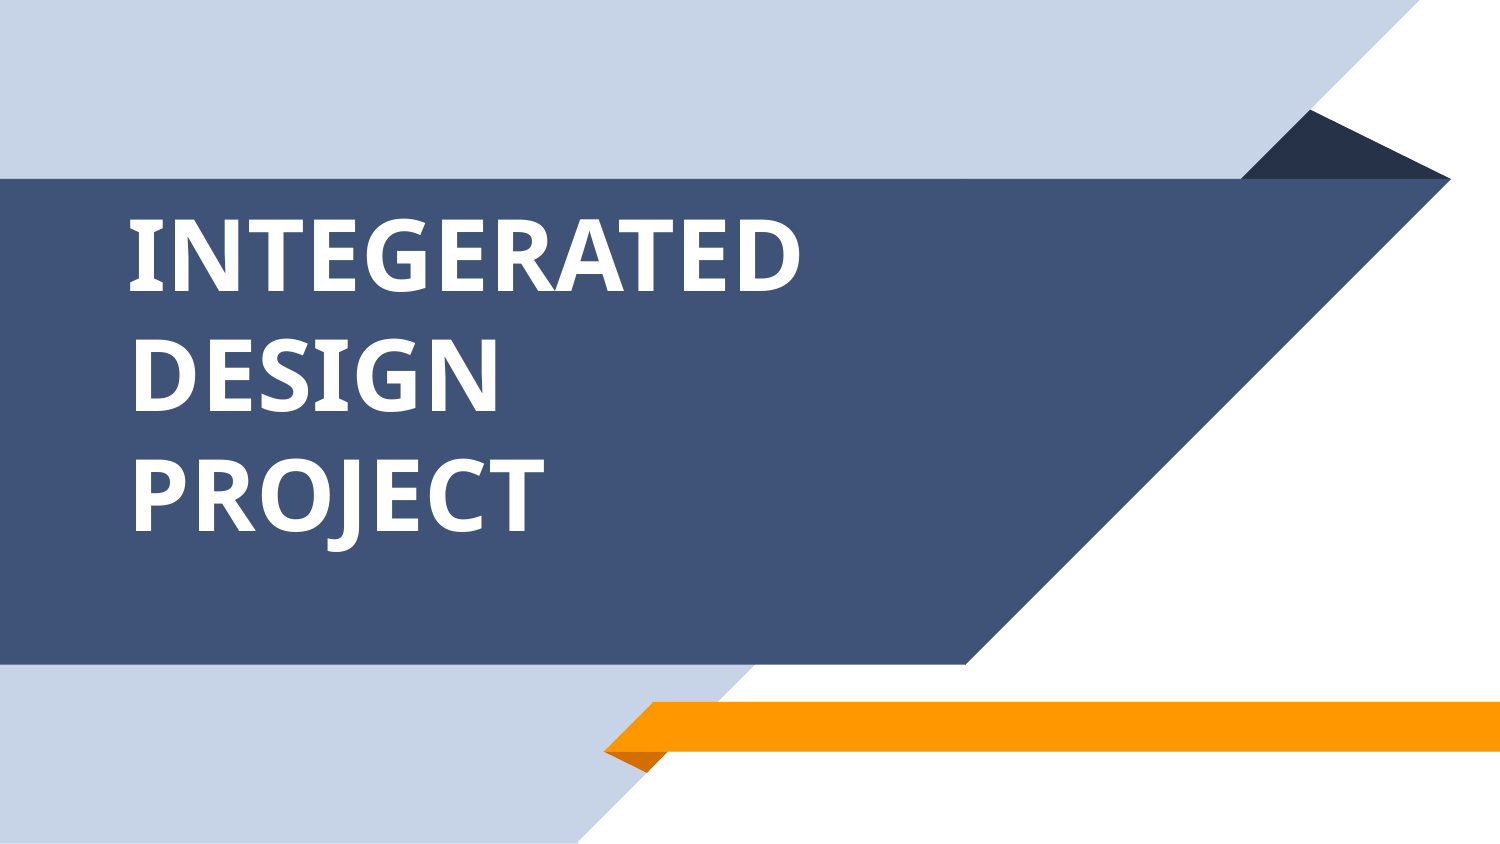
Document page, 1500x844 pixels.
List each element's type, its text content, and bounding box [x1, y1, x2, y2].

title INTEGERATED DESIGN PROJECT [112, 178, 994, 665]
